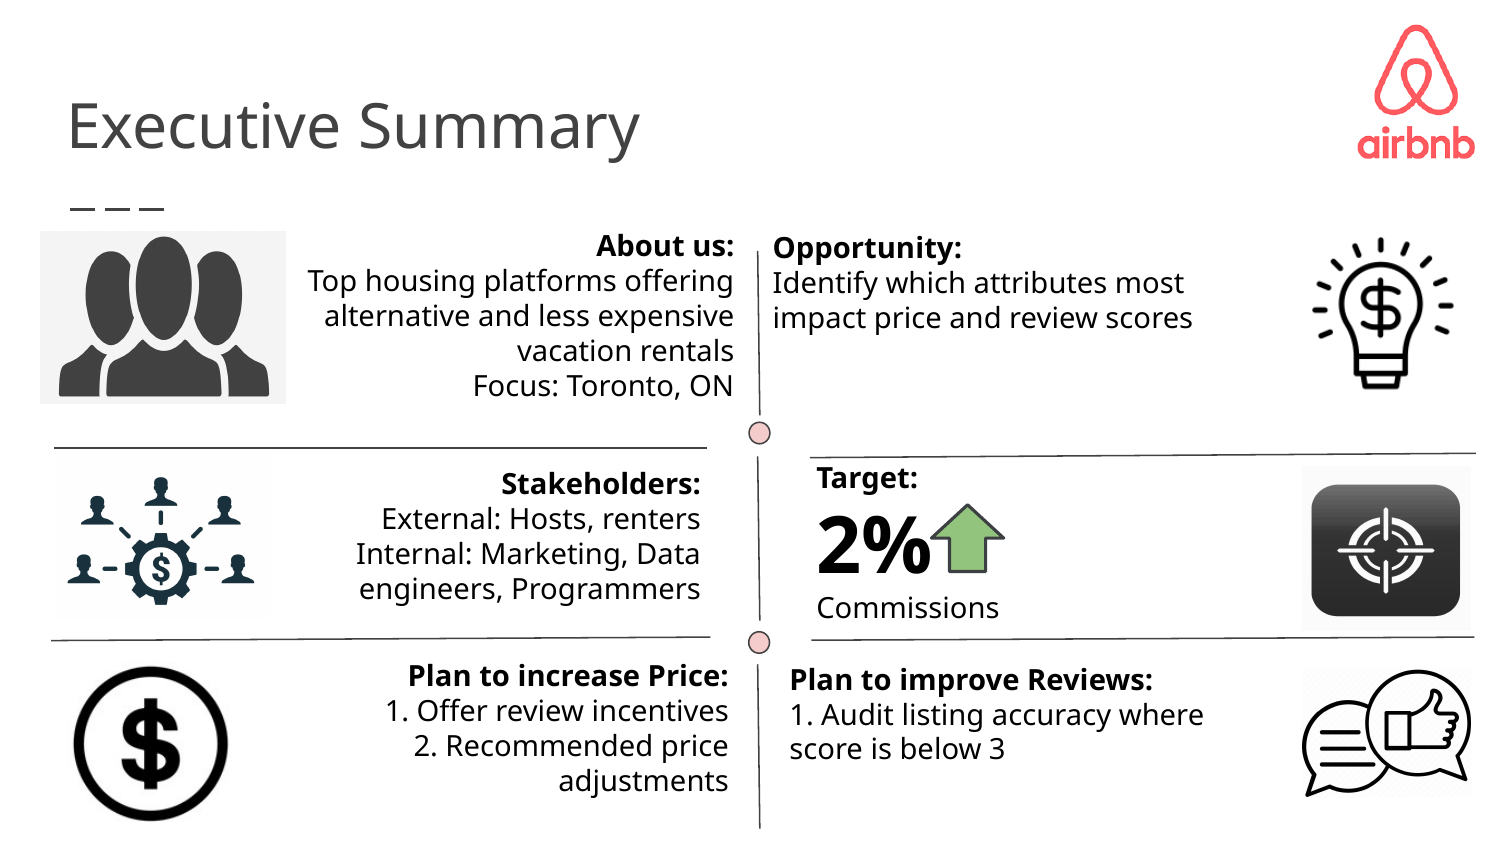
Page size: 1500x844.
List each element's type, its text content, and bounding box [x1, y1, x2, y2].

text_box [810, 636, 1475, 641]
text_box Opportunity: Identify which attributes most impact price and review scores [757, 214, 1277, 350]
picture [1302, 669, 1471, 799]
text_box [749, 422, 770, 444]
text_box Plan to improve Reviews: 1. Audit listing accuracy where score is below 3 [774, 645, 1252, 816]
picture [1298, 211, 1467, 407]
text_box Plan to increase Price: 1. Offer review incentives 2. Recommended price adjustments [180, 642, 744, 813]
title Executive Summary [51, 61, 1326, 182]
text_box [931, 504, 1004, 572]
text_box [809, 453, 1477, 458]
text_box About us: Top housing platforms offering alternative and less expensive vacation rentals Focus: Toronto, ON [230, 211, 750, 417]
text_box Target: 2% Commissions [801, 444, 1107, 639]
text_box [50, 636, 711, 641]
picture [1331, 0, 1500, 184]
picture [1302, 465, 1471, 631]
text_box Stakeholders: External: Hosts, renters Internal: Marketing, Data engineers, Programmers [274, 450, 717, 620]
picture [40, 231, 286, 404]
picture [55, 659, 252, 832]
text_box [748, 631, 770, 654]
picture [55, 453, 271, 619]
